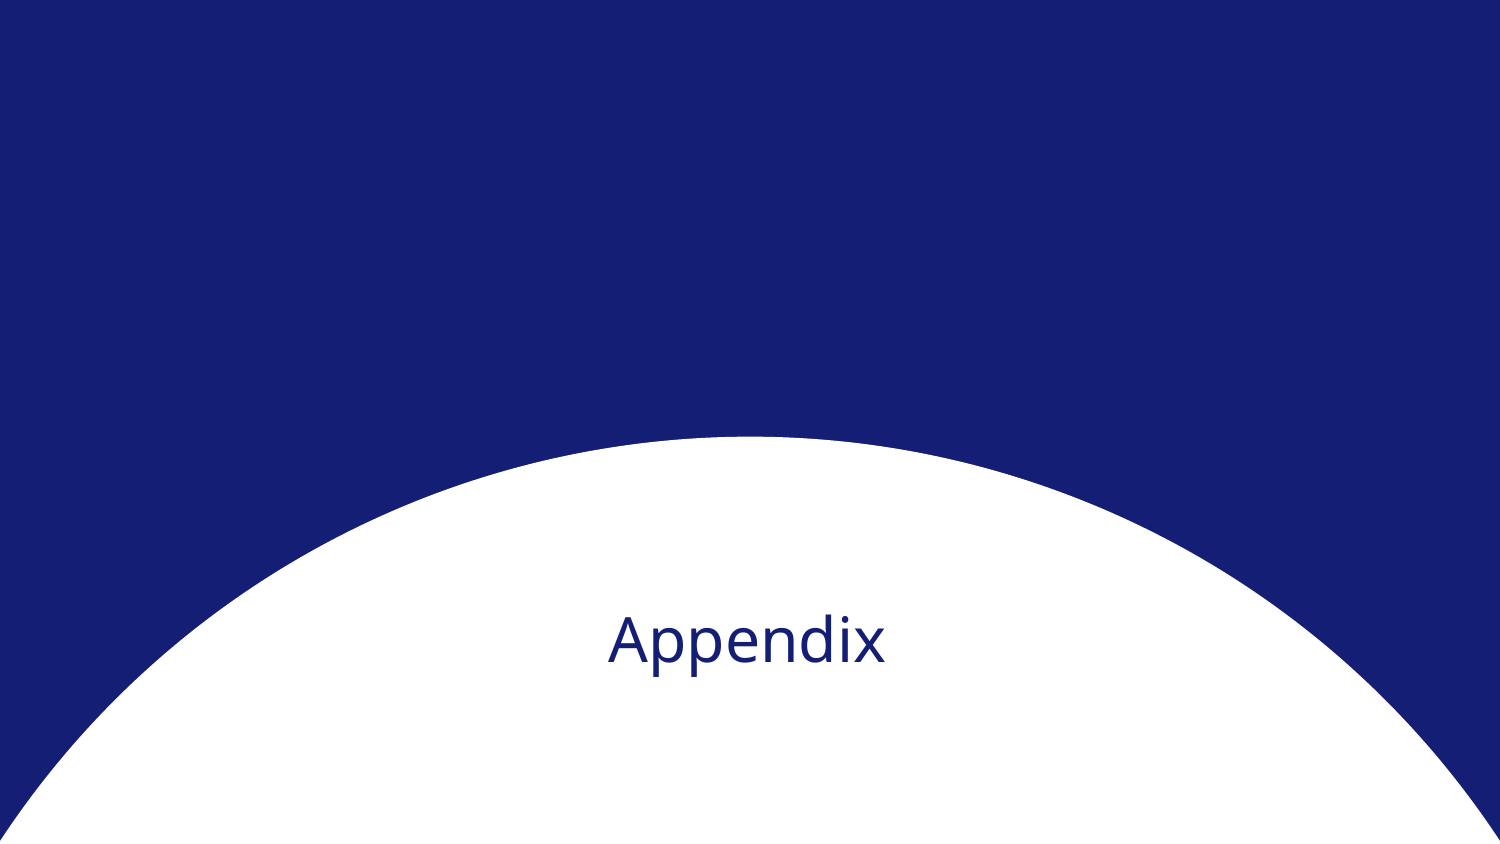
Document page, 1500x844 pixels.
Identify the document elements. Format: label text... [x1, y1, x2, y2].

title Appendix [426, 584, 1069, 716]
